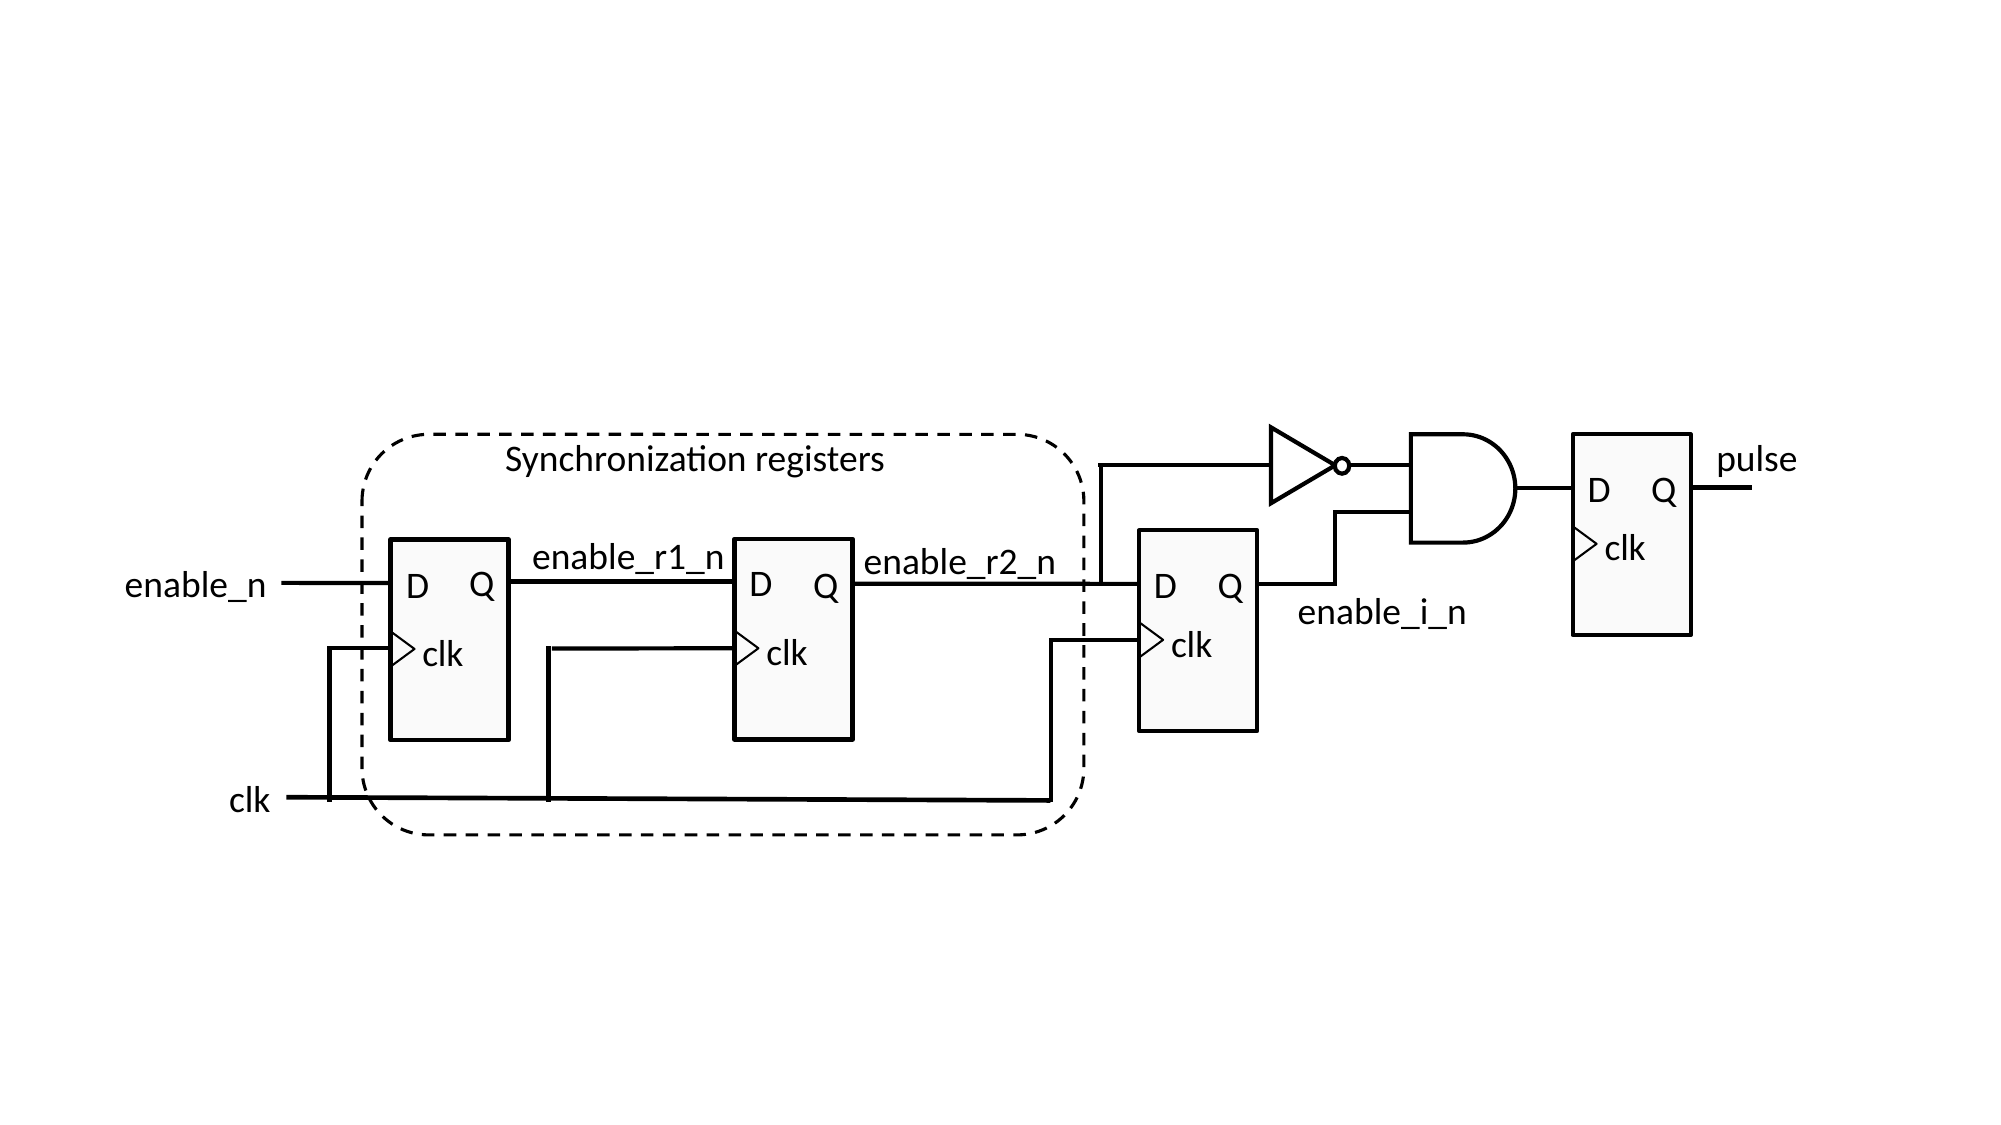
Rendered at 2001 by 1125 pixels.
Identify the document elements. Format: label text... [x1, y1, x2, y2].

text_box [1139, 614, 1258, 732]
text_box enable_r2_n [848, 529, 1072, 590]
text_box [1270, 425, 1334, 506]
text_box [360, 433, 1085, 797]
text_box Synchronization registers [490, 426, 901, 487]
text_box [1139, 530, 1258, 612]
text_box enable_n [109, 552, 282, 613]
text_box clk [1589, 516, 1662, 576]
text_box [1139, 622, 1164, 658]
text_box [330, 797, 548, 801]
text_box D [1572, 457, 1627, 518]
text_box [1409, 433, 1517, 544]
text_box [1572, 526, 1597, 562]
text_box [1258, 512, 1411, 585]
text_box Q [1202, 553, 1259, 614]
text_box clk [1156, 612, 1229, 672]
text_box [1572, 518, 1691, 636]
text_box D [1139, 553, 1193, 614]
text_box pulse [1701, 426, 1813, 486]
text_box enable_i_n [1282, 579, 1482, 639]
text_box [1572, 434, 1691, 516]
text_box clk [214, 767, 287, 828]
text_box Q [1636, 457, 1693, 518]
text_box enable_r1_n [517, 524, 740, 584]
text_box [286, 797, 329, 801]
text_box [369, 640, 1085, 836]
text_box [549, 797, 1051, 801]
text_box [1333, 456, 1351, 475]
